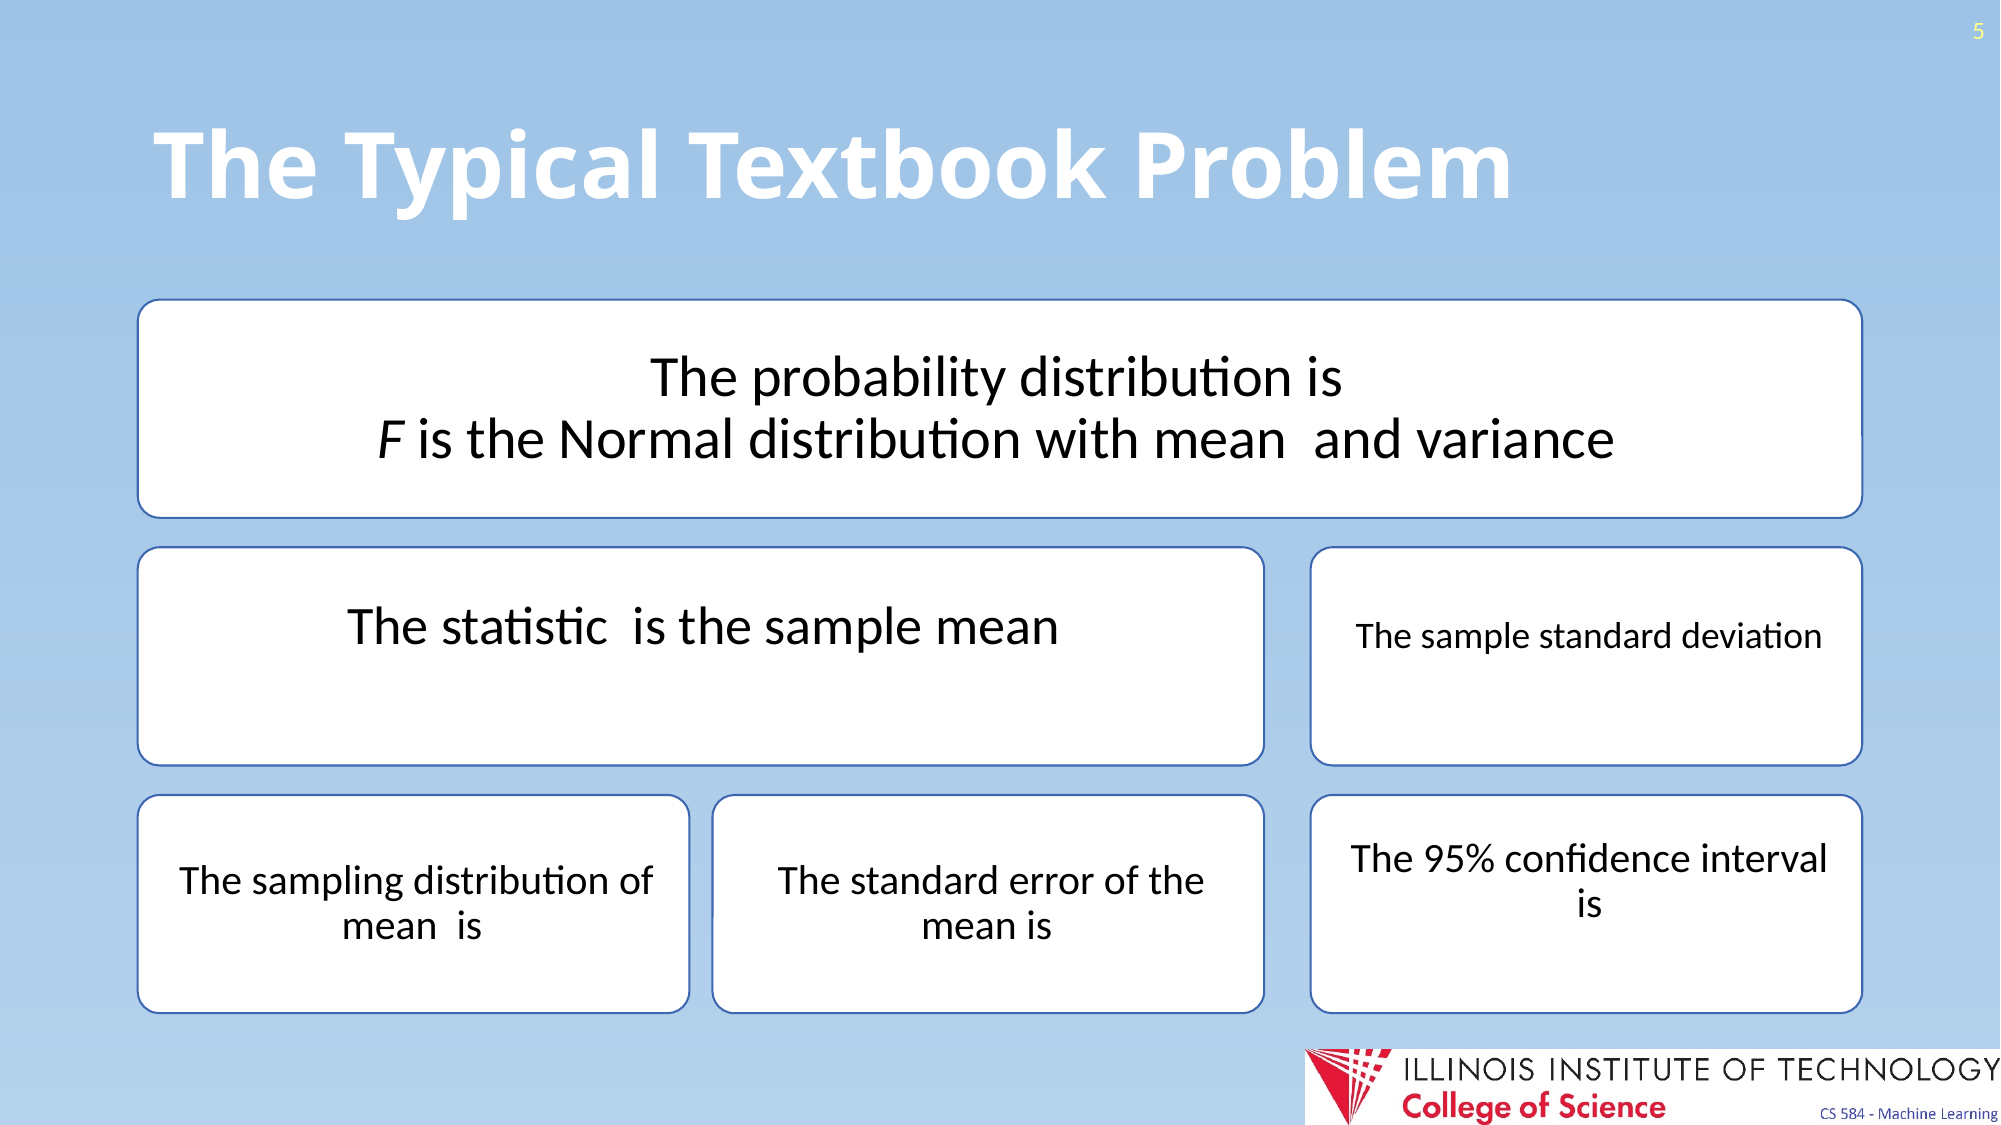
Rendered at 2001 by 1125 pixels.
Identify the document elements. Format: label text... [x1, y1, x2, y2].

title The Typical Textbook Problem [137, 59, 1863, 278]
picture [1305, 1049, 2000, 1125]
slide_number 5 [1550, 0, 2000, 60]
